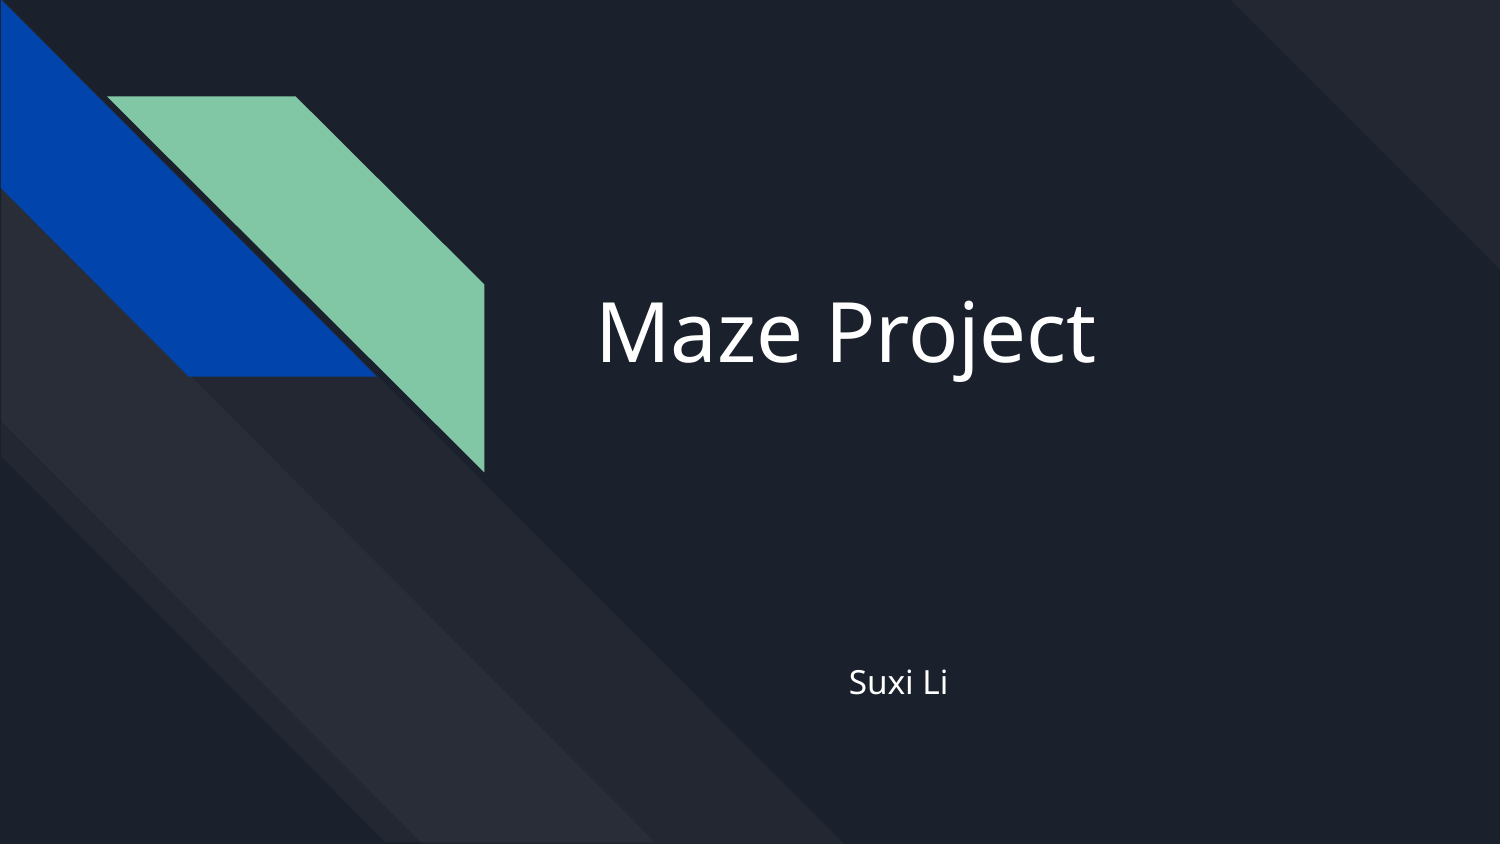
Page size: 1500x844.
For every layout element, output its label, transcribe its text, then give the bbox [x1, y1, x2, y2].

title Maze Project [580, 258, 1404, 518]
subtitle Suxi Li [833, 643, 1404, 727]
